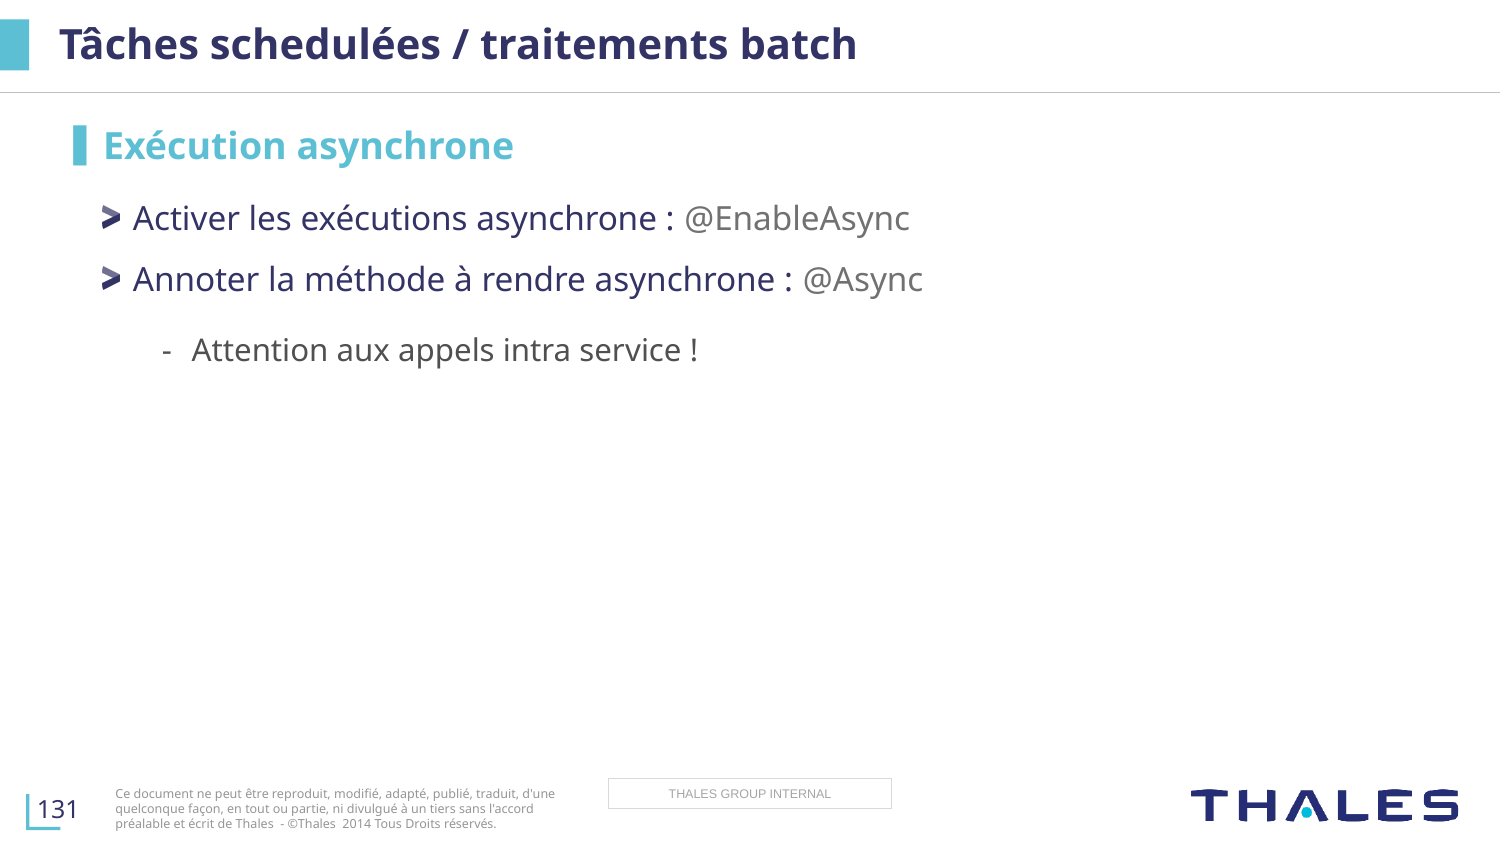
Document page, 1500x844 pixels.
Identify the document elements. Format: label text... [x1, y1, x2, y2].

picture [102, 266, 120, 290]
picture [102, 205, 120, 229]
list Exécution asynchrone Activer les exécutions asynchrone : @EnableAsync Annoter la méthode à rendre asynchrone : @Async Attention aux appels intra service ! [29, 114, 1467, 760]
picture [1183, 778, 1467, 833]
title Tâches schedulées / traitements batch [43, 0, 1467, 93]
